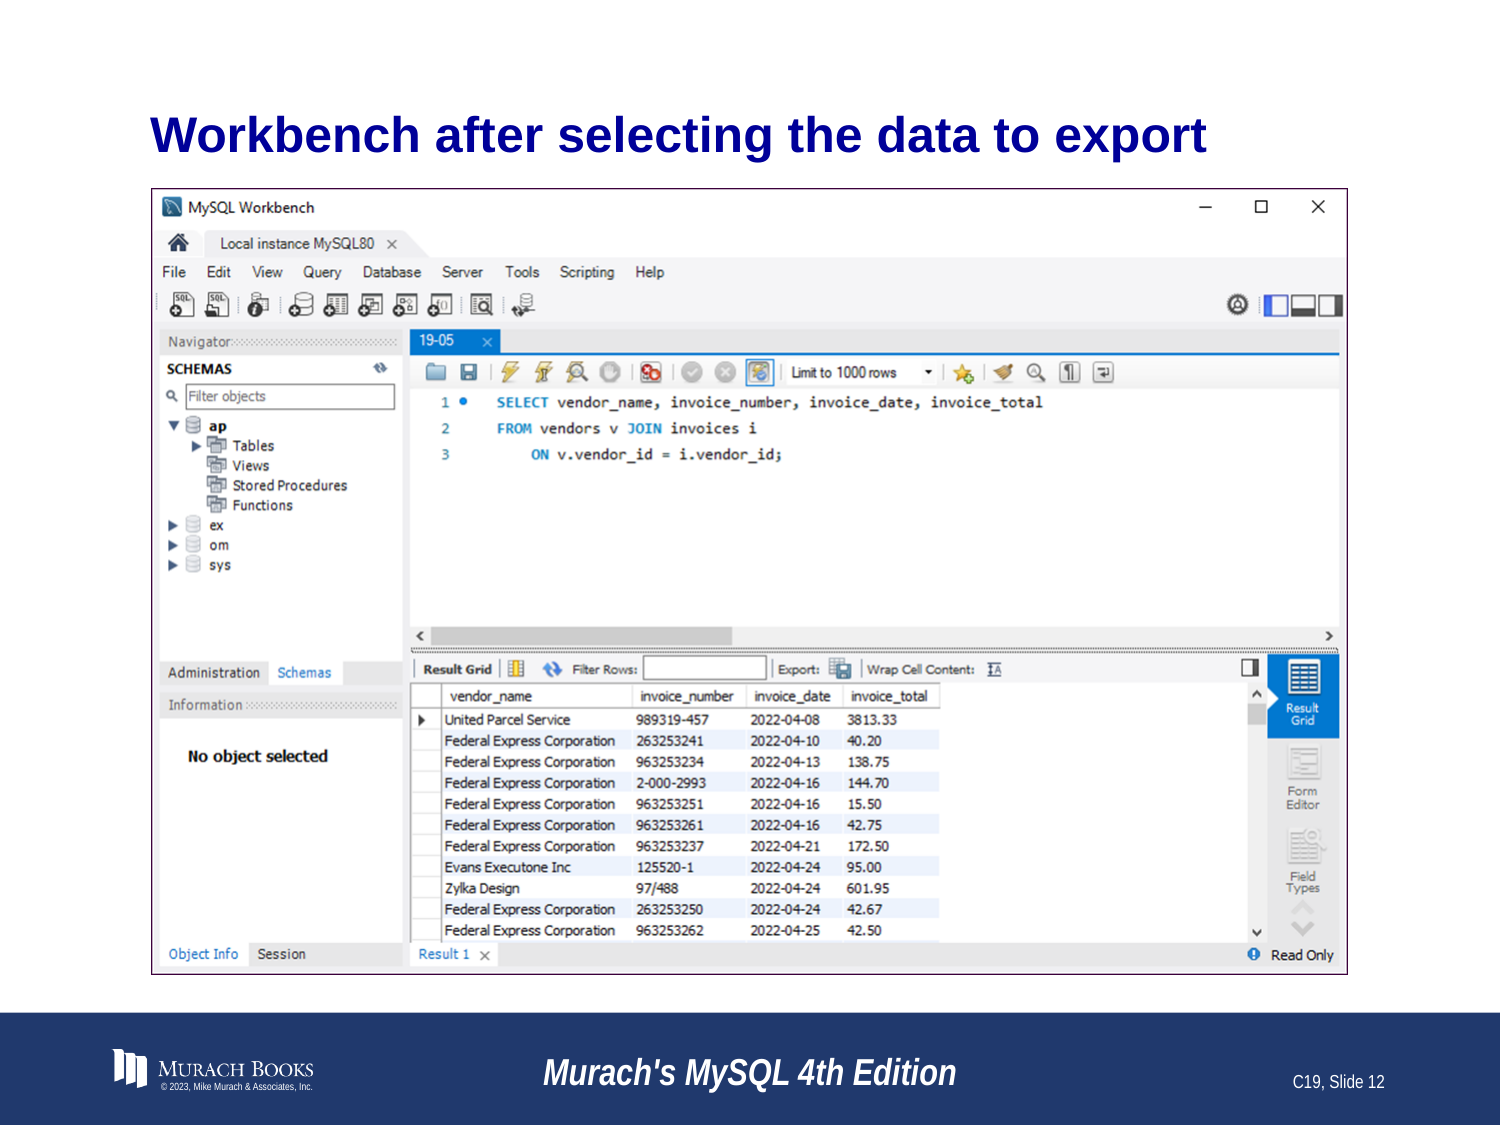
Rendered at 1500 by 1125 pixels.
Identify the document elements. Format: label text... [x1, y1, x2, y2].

slide_number C19, Slide 12 [1087, 1025, 1400, 1100]
title Workbench after selecting the data to export [150, 102, 1350, 164]
slide_number Murach's MySQL 4th Edition [450, 1025, 1050, 1100]
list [151, 187, 1349, 975]
footer © 2023, Mike Murach & Associates, Inc. [12, 1025, 450, 1100]
